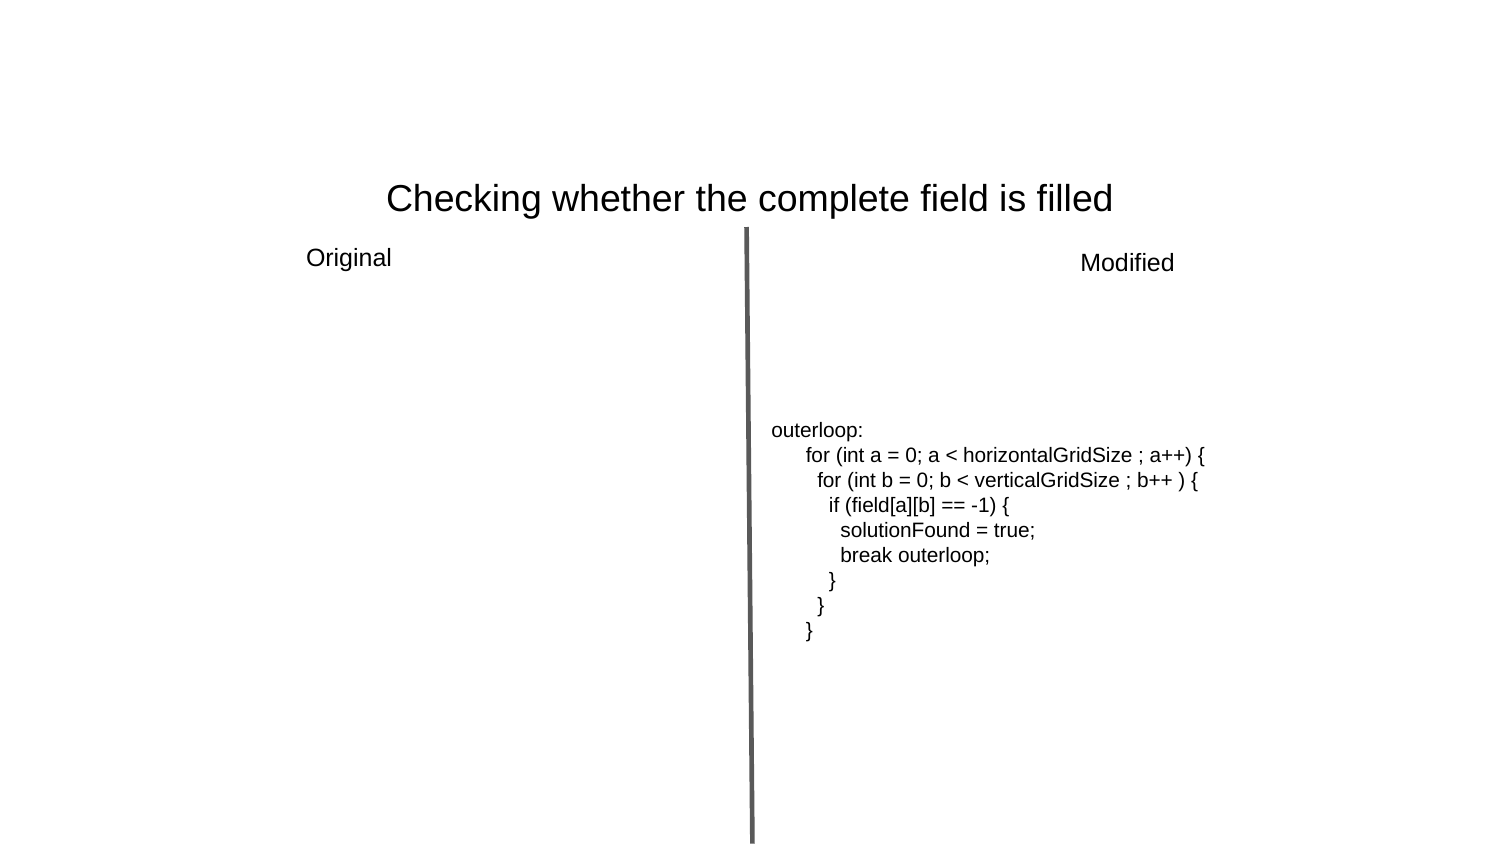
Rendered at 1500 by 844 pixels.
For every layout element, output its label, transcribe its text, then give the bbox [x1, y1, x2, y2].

text_box Original [0, 222, 743, 821]
text_box Modified outerloop: for (int a = 0; a < horizontalGridSize ; a++) { for (int b = 0; b < verticalGridSize ; b++ ) { if (field[a][b] == -1) { solutionFound = true; break outerloop; } } } [757, 231, 1500, 831]
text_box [746, 226, 753, 844]
list [51, 189, 1449, 231]
title Checking whether the complete field is filled [51, 159, 1449, 189]
